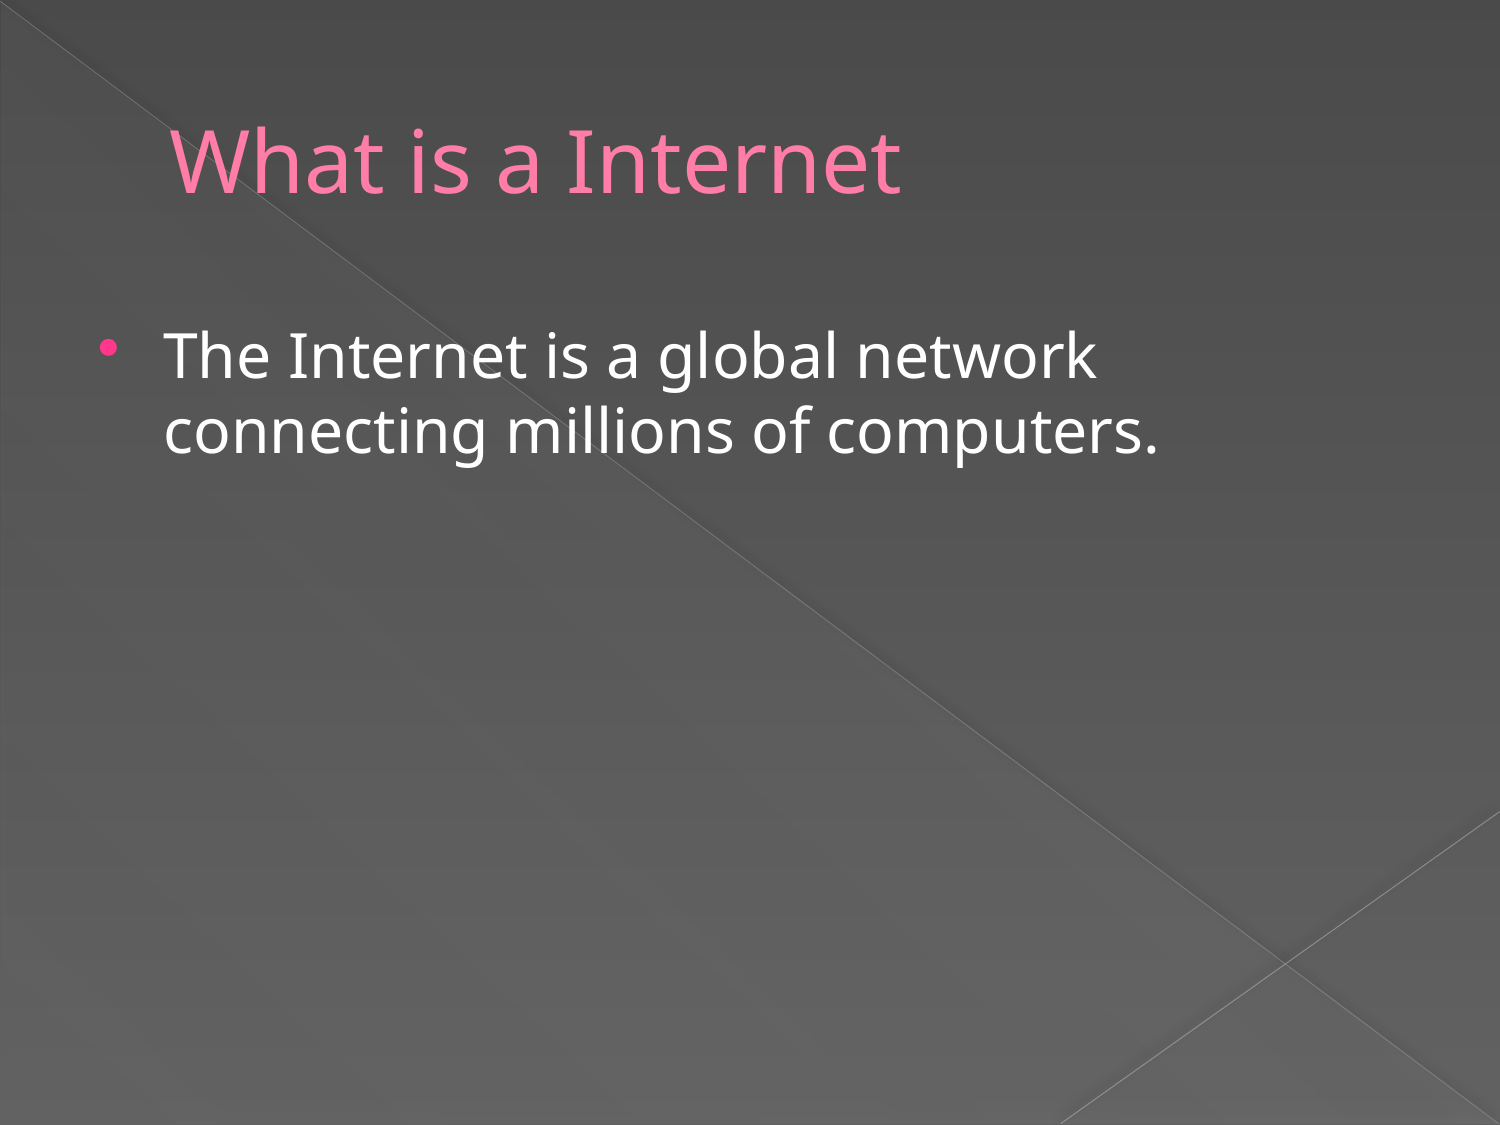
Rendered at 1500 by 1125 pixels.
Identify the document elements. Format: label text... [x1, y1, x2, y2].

title What is a Internet [75, 43, 1425, 274]
list The Internet is a global network connecting millions of computers. [75, 308, 1425, 1059]
